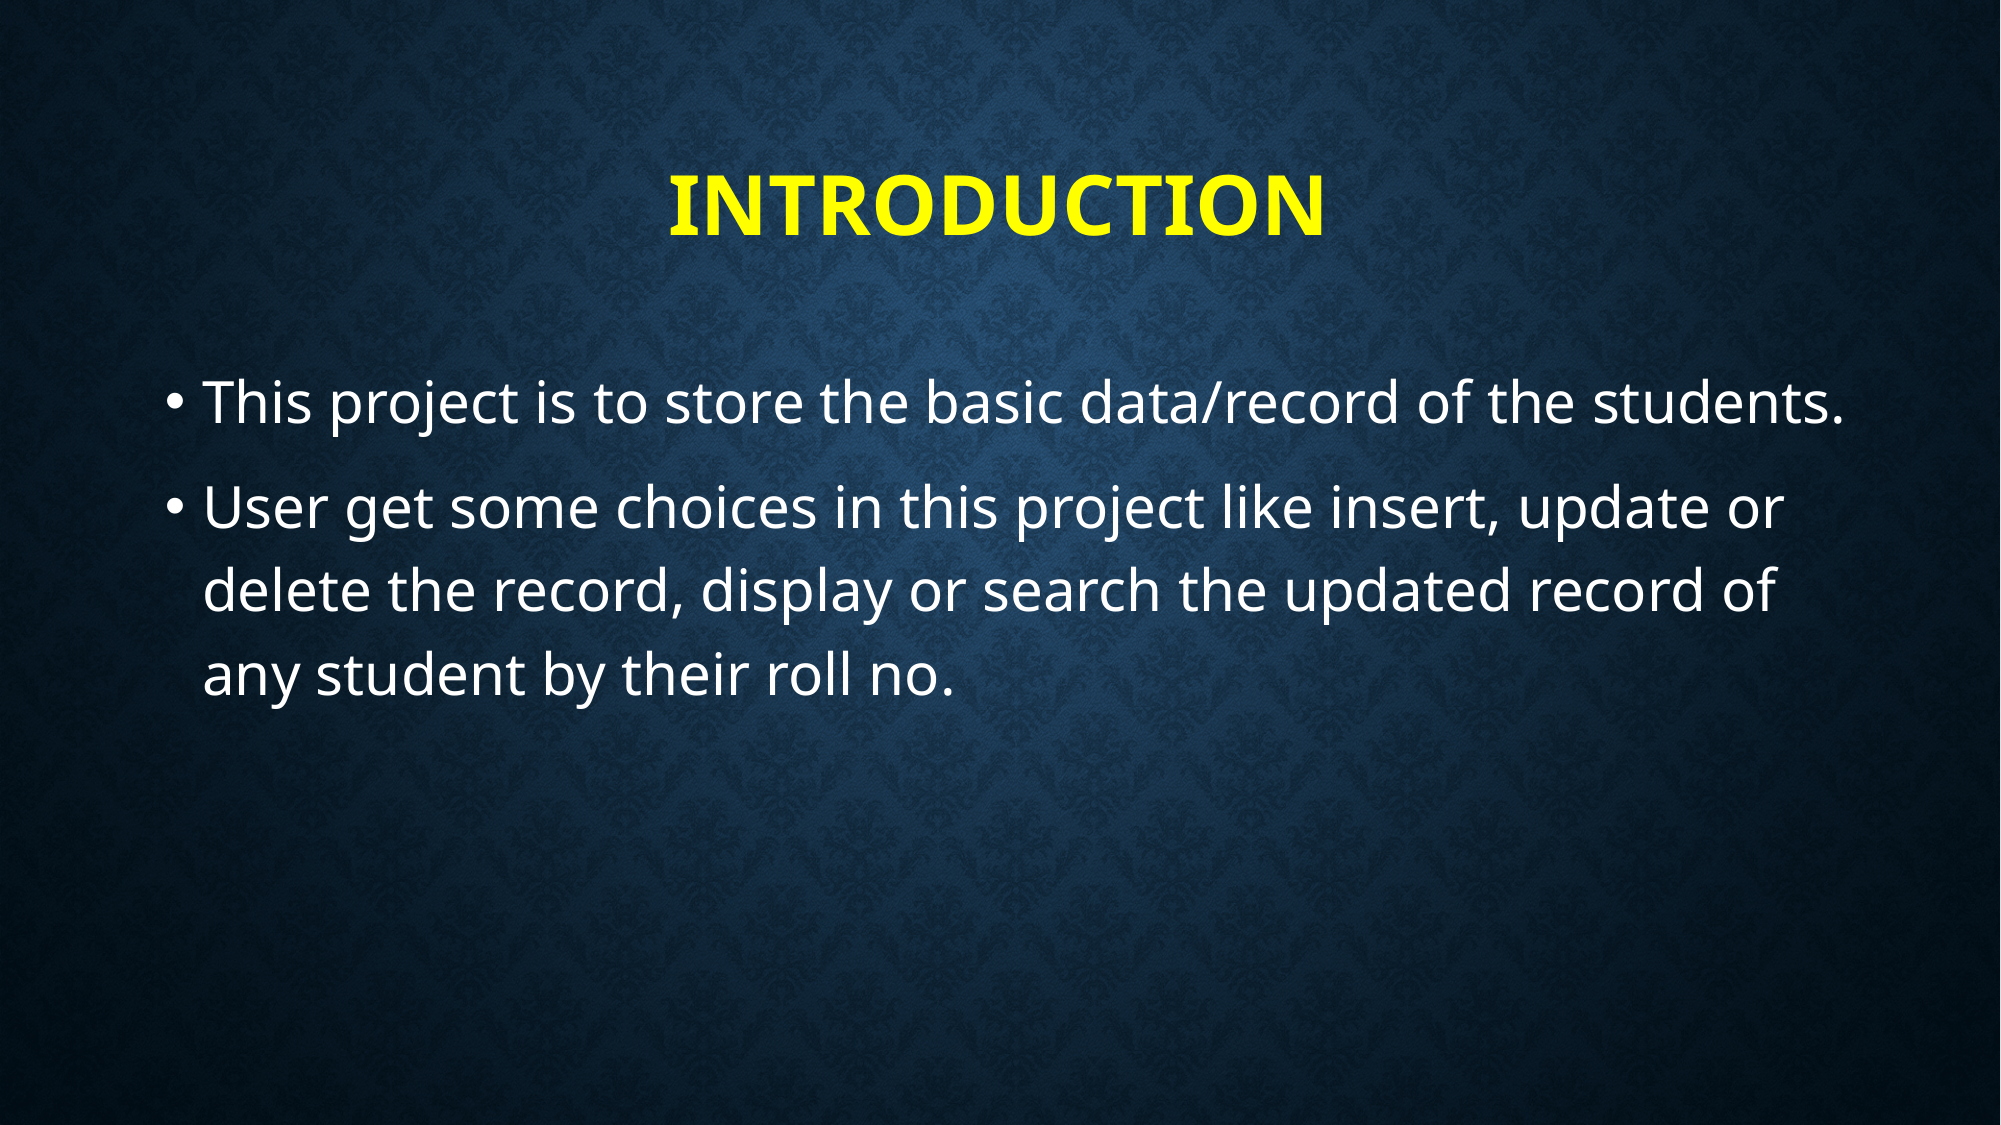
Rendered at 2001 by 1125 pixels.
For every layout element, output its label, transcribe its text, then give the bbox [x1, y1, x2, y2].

title Introduction [149, 99, 1849, 318]
list This project is to store the basic data/record of the students. User get some choices in this project like insert, update or delete the record, display or search the updated record of any student by their roll no. [149, 343, 1900, 1080]
